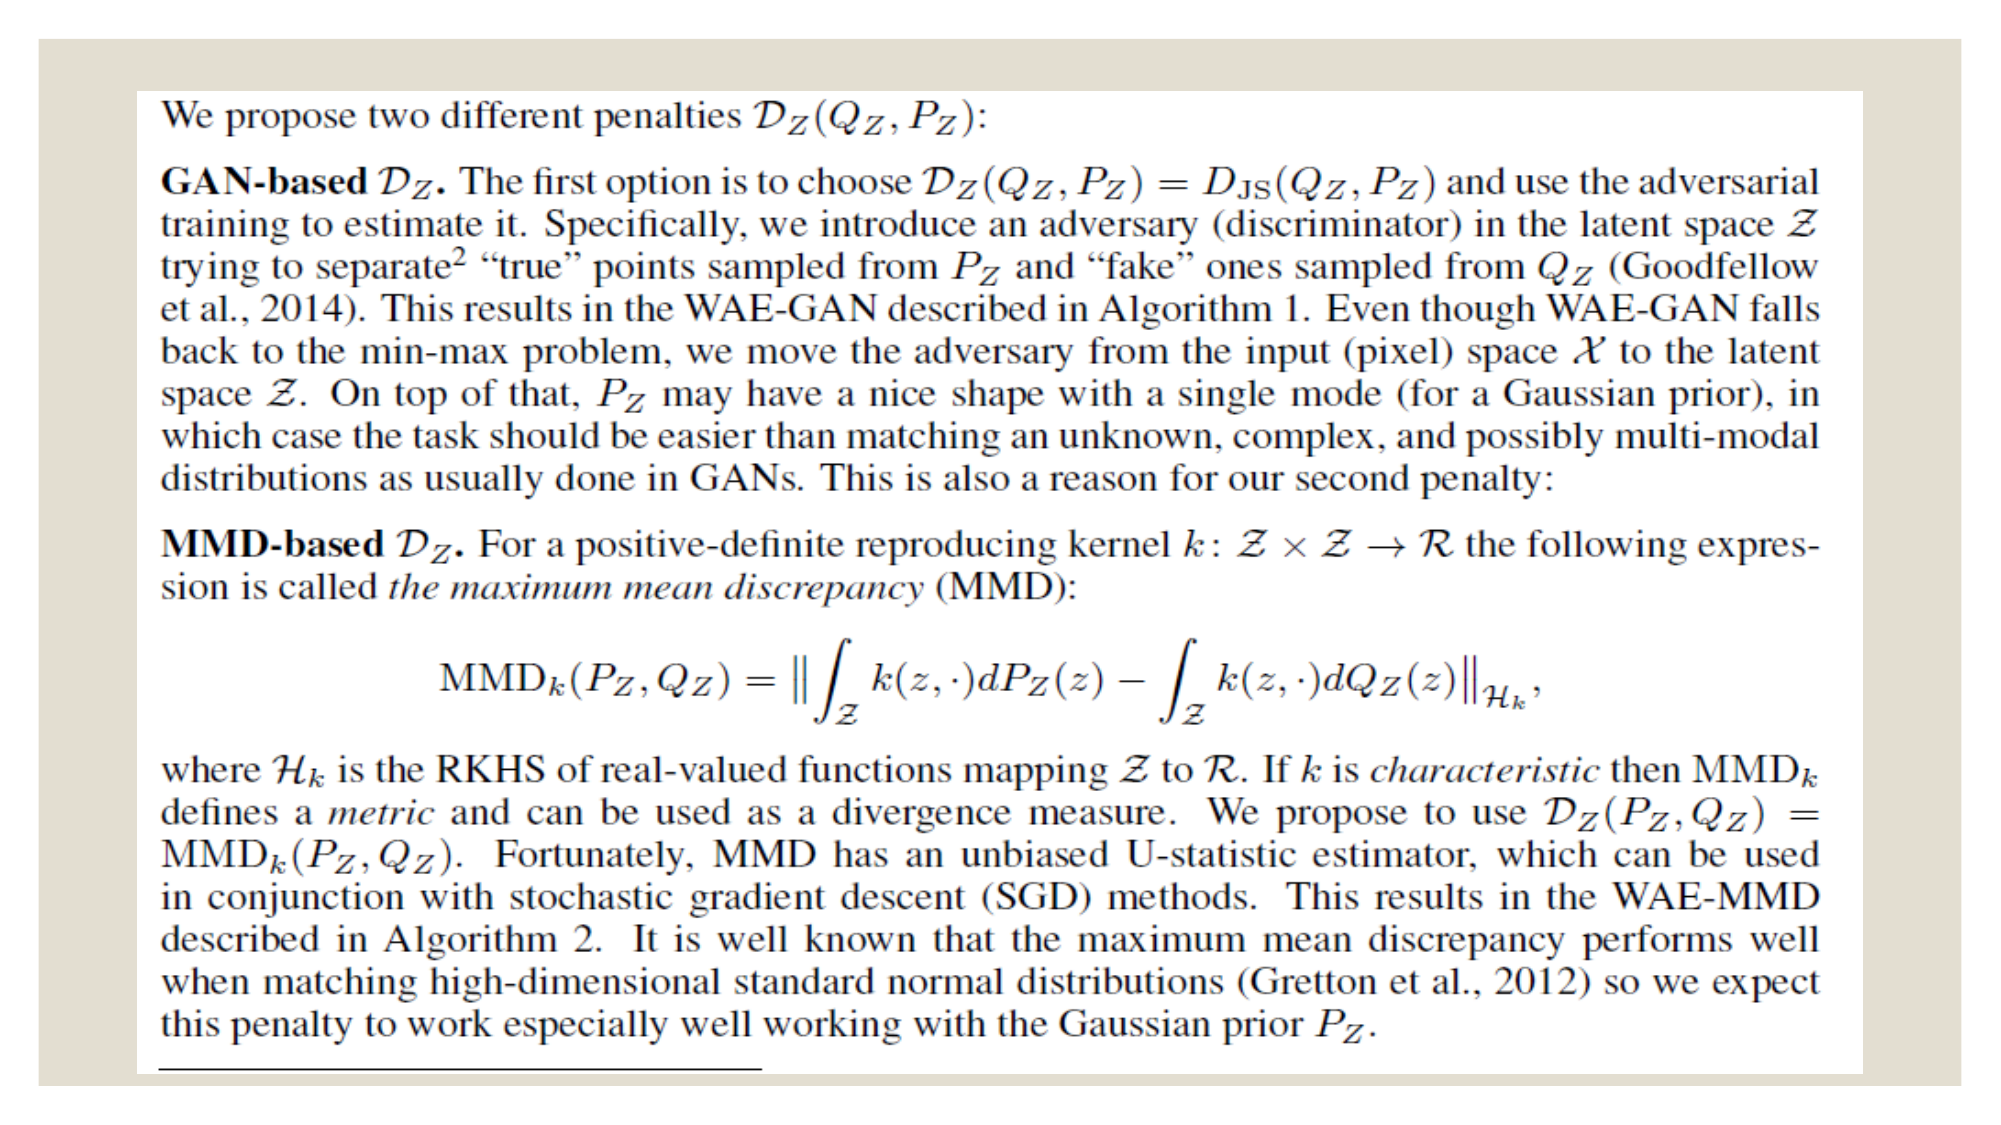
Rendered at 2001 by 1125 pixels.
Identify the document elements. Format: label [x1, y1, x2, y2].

picture [137, 91, 1863, 1074]
